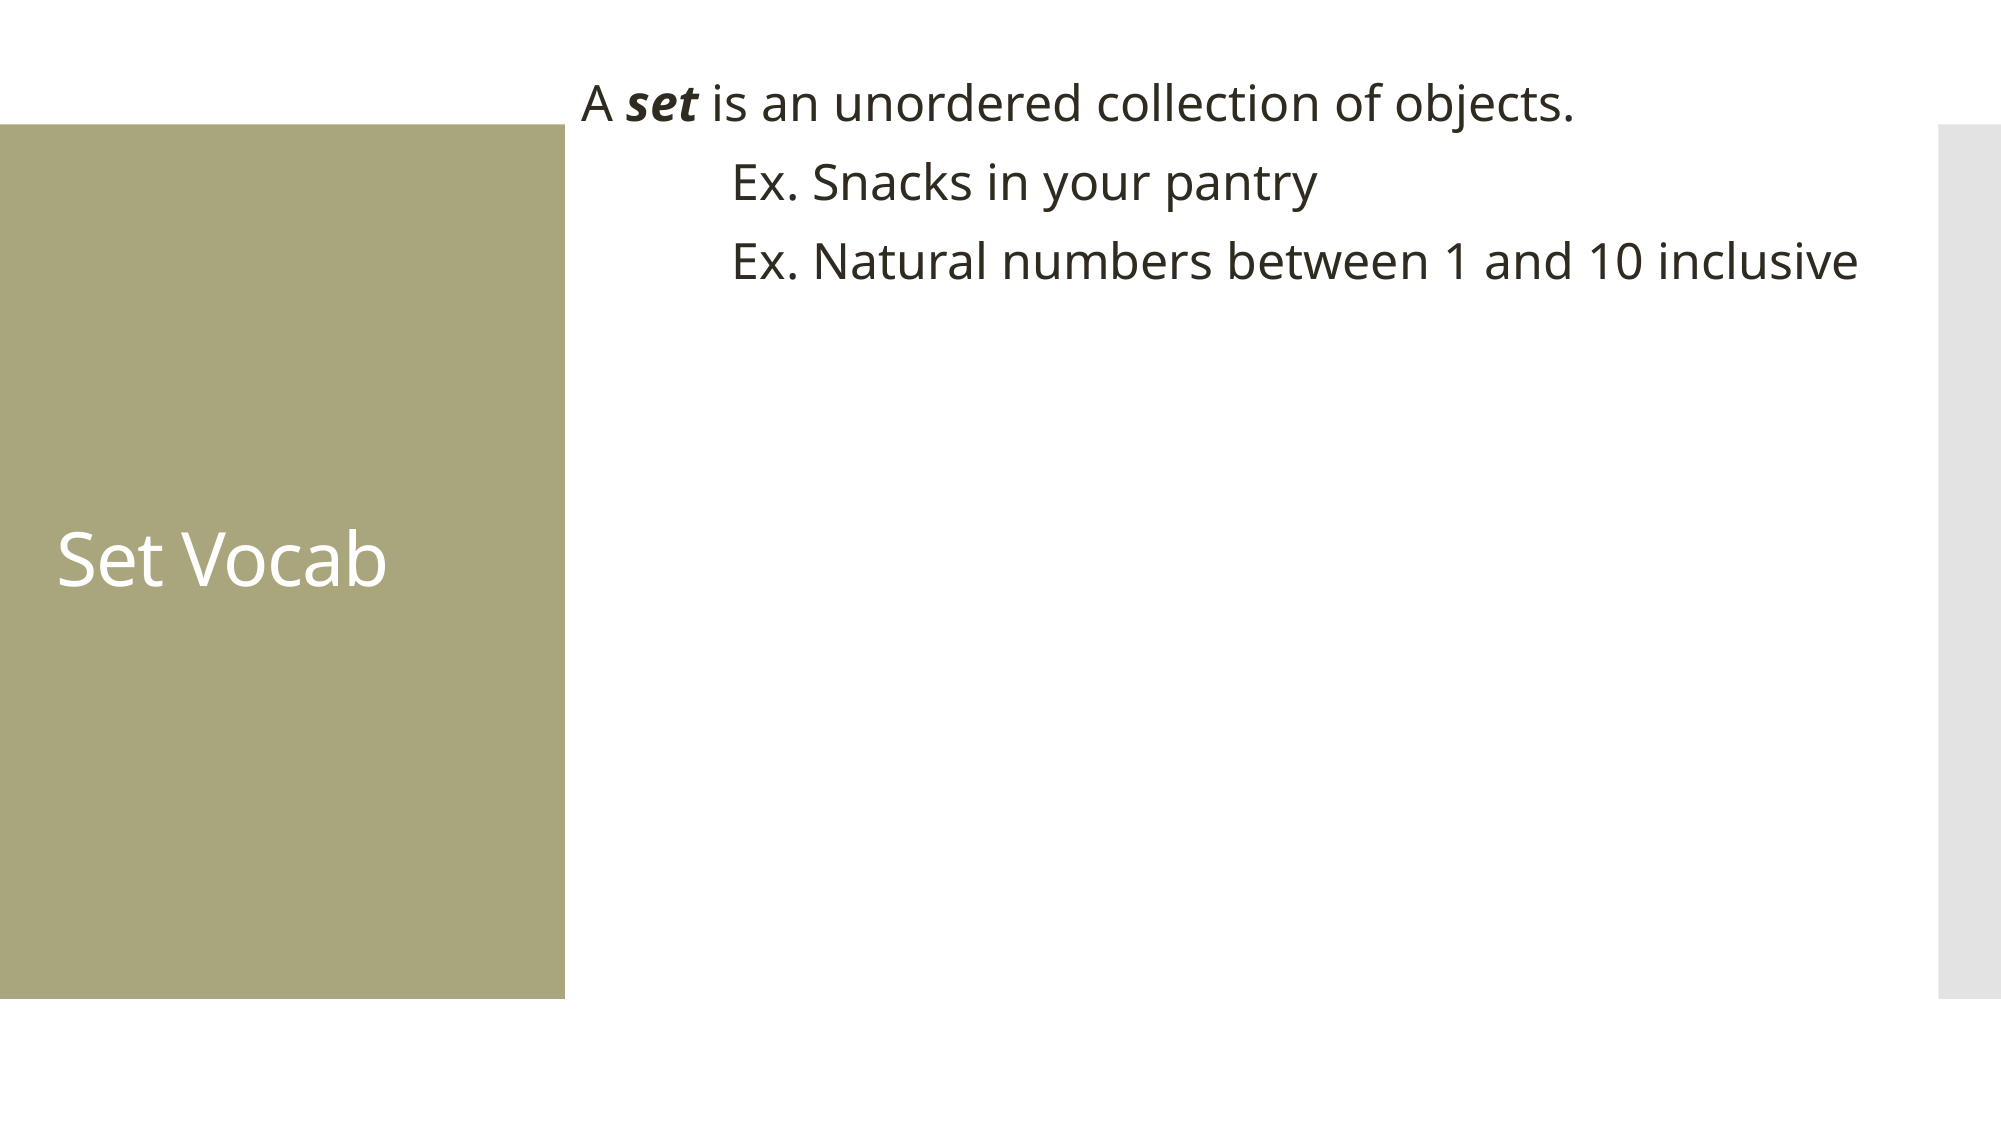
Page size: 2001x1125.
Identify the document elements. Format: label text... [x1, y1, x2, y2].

title Set Vocab [41, 184, 525, 940]
list A set is an unordered collection of objects. Ex. Snacks in your pantry Ex. Natural numbers between 1 and 10 inclusive [566, 70, 1959, 1125]
